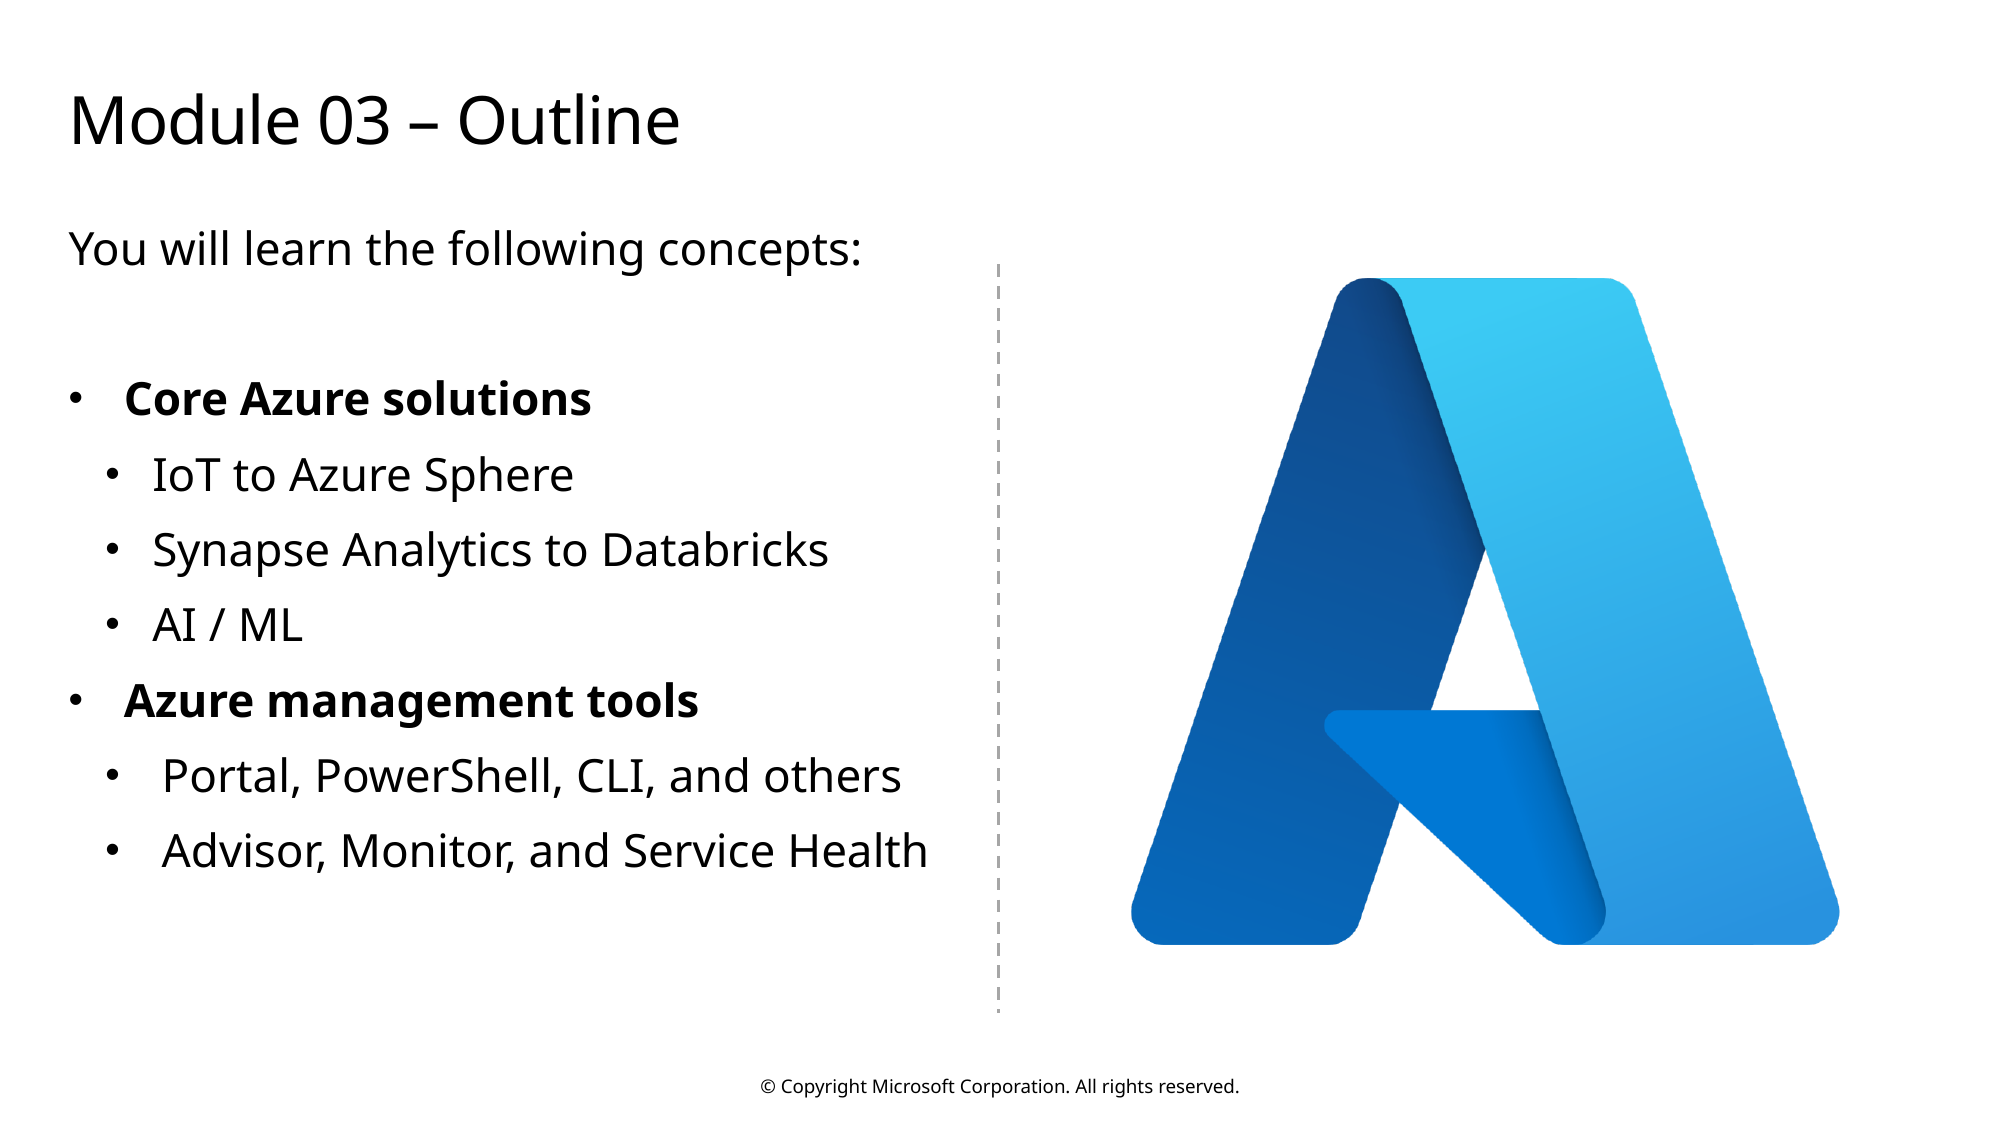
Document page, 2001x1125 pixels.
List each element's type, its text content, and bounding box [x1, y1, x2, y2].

title Module 03 – Outline [68, 72, 1930, 184]
text_box You will learn the following concepts: Core Azure solutions IoT to Azure Sphere Synapse Analytics to Databricks AI / ML Azure management tools Portal, PowerShell, CLI, and others Advisor, Monitor, and Service Health [68, 204, 954, 982]
picture [1097, 225, 1872, 1000]
